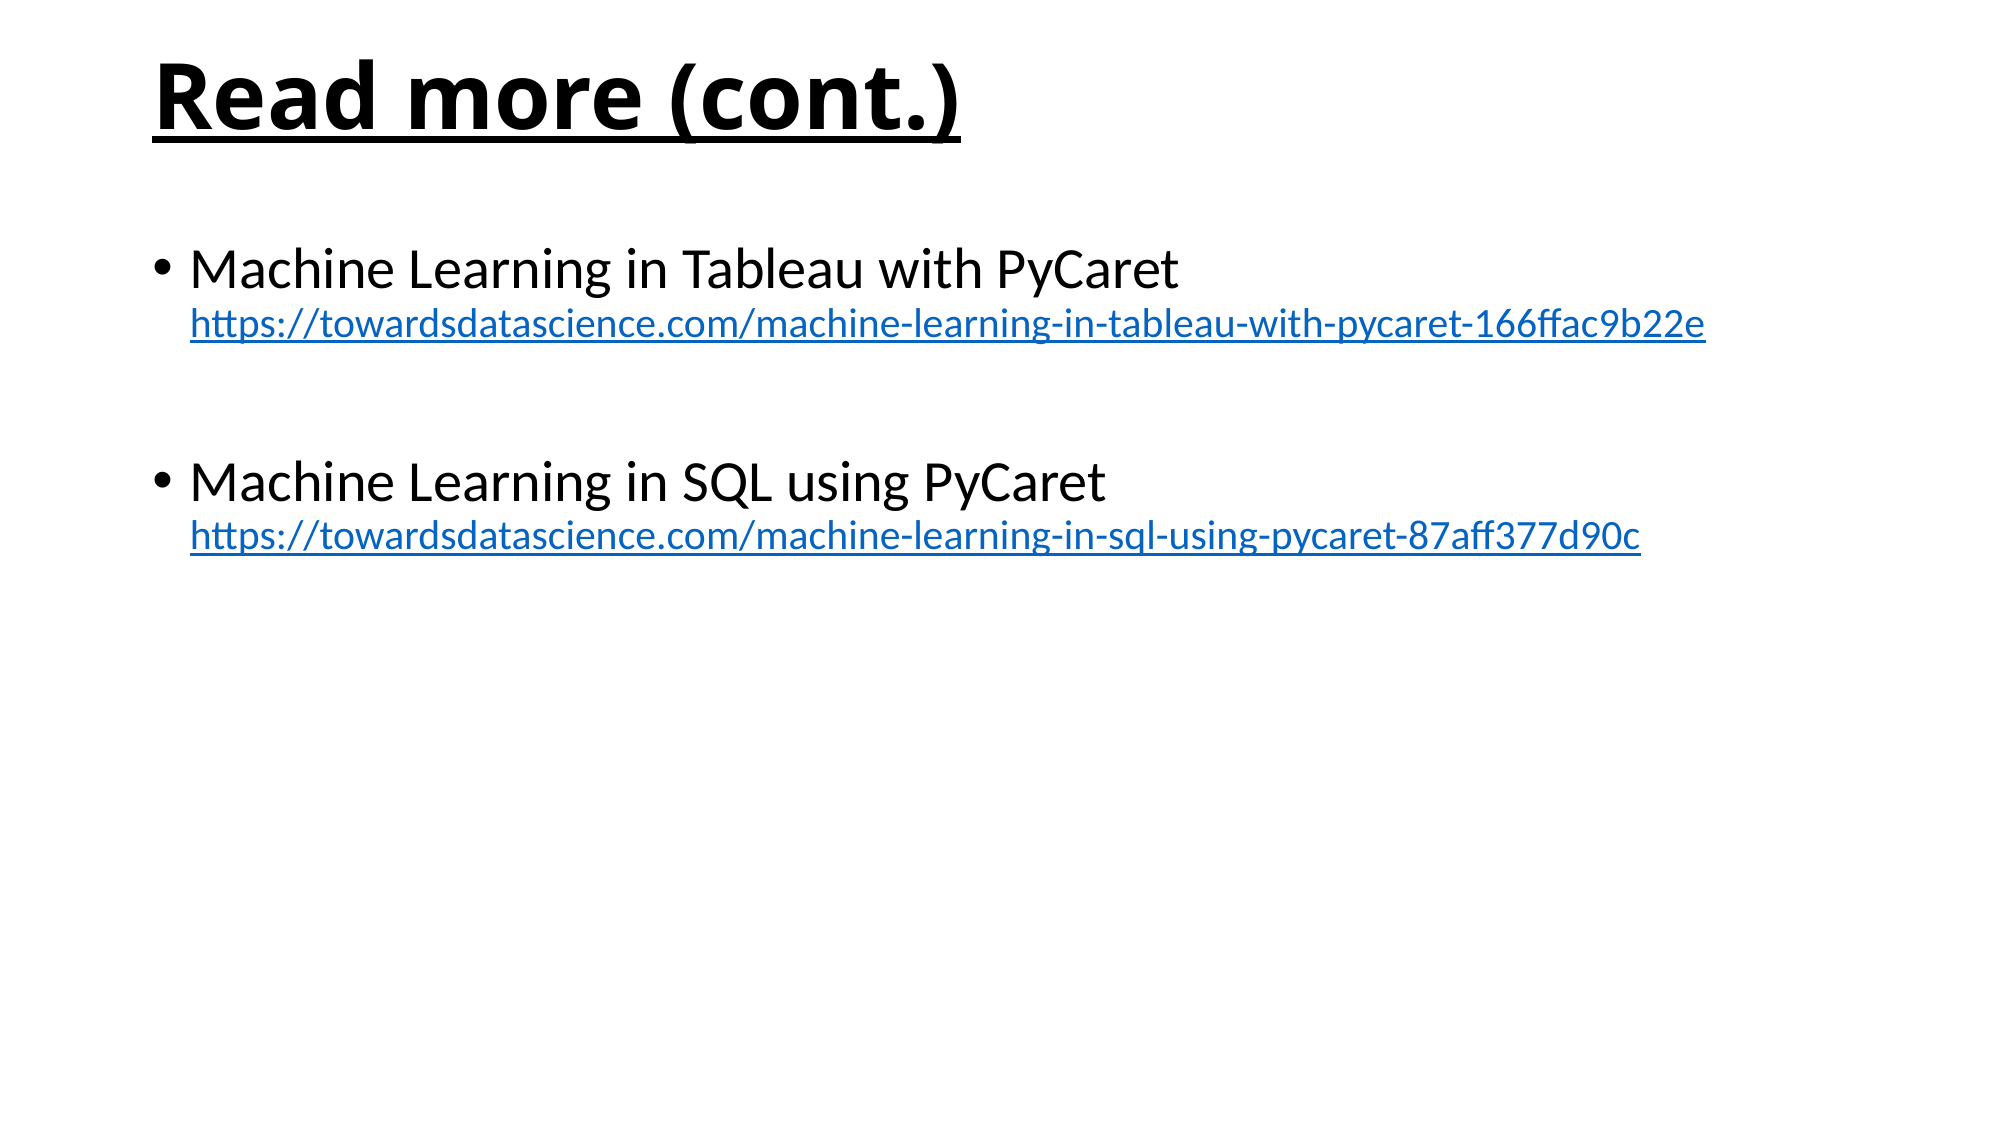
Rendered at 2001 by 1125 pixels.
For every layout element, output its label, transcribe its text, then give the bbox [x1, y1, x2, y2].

title Read more (cont.) [137, 27, 1863, 173]
list Machine Learning in Tableau with PyCaret https://towardsdatascience.com/machine-learning-in-tableau-with-pycaret-166ffac9b22e Machine Learning in SQL using PyCaret https://towardsdatascience.com/machine-learning-in-sql-using-pycaret-87aff377d90c [137, 231, 1863, 1023]
